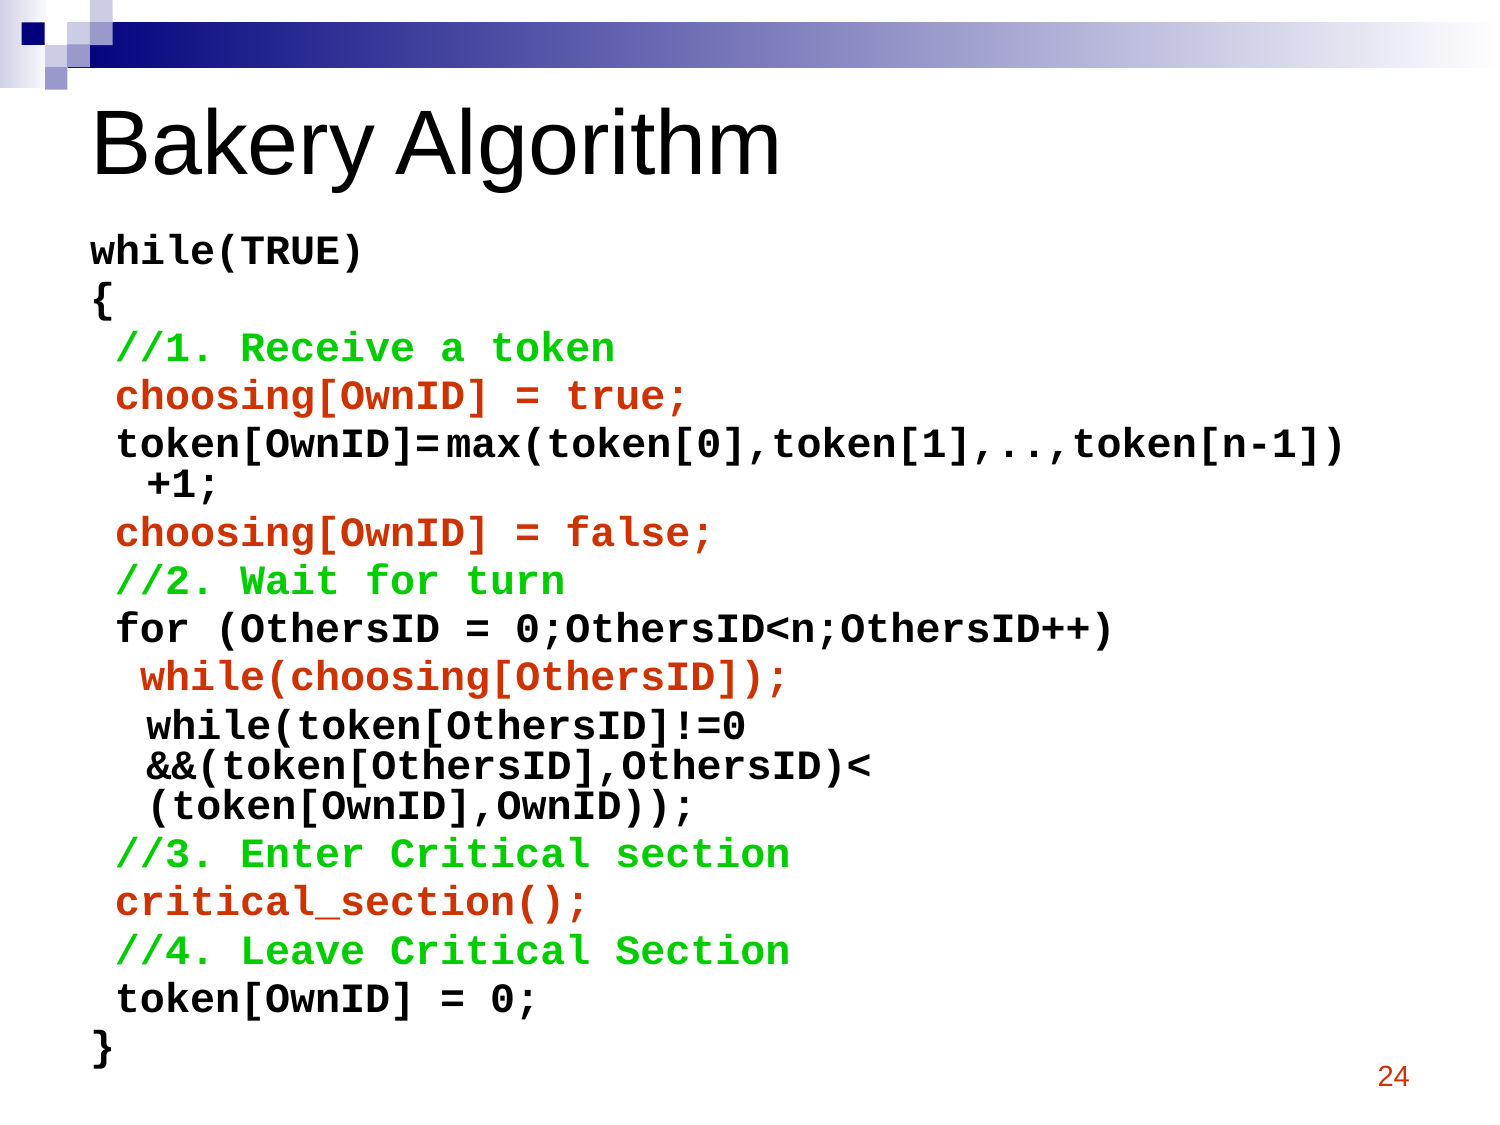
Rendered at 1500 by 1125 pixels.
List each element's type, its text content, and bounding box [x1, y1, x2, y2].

slide_number 24 [1074, 1024, 1426, 1101]
title Bakery Algorithm [75, 75, 1425, 200]
list while(TRUE) { //1. Receive a token choosing[OwnID] = true; token[OwnID]= max(token[0],token[1],..,token[n-1])+1; choosing[OwnID] = false; //2. Wait for turn for (OthersID = 0;OthersID<n;OthersID++) while(choosing[OthersID]); while(token[OthersID]!=0 &&(token[OthersID],OthersID)< (token[OwnID],OwnID)); //3. Enter Critical section critical_section(); //4. Leave Critical Section token[OwnID] = 0; } [75, 224, 1425, 863]
